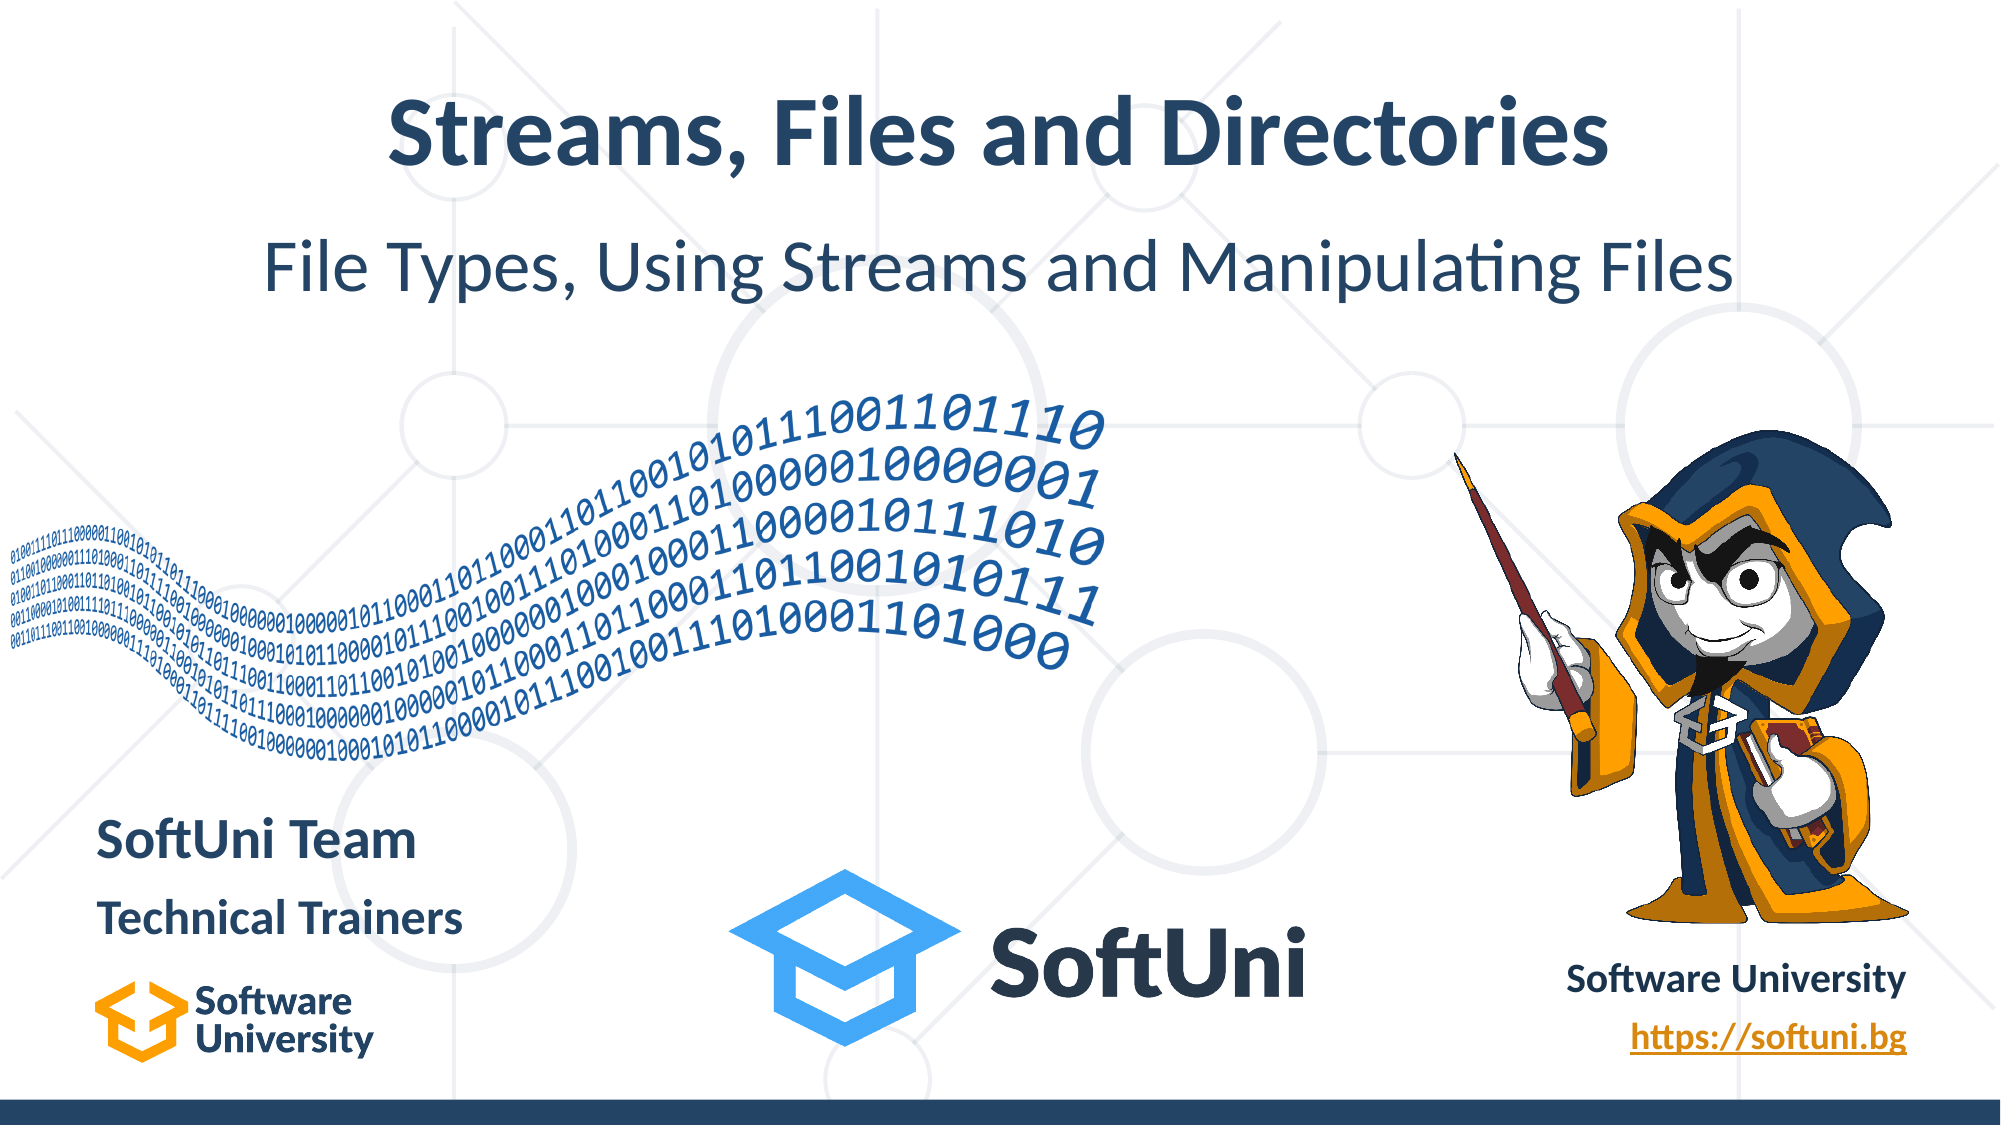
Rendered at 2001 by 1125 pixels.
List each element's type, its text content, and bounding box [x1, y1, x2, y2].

list SoftUni Team [90, 795, 580, 871]
picture [709, 850, 1325, 1064]
picture [1451, 428, 1910, 924]
subtitle File Types, Using Streams and Manipulating Files [90, 206, 1910, 423]
list Software University [1428, 944, 1913, 1005]
list Technical Trainers [90, 875, 580, 951]
picture [0, 383, 1138, 774]
list https://softuni.bg [1428, 1005, 1913, 1062]
title Streams, Files and Directories [90, 52, 1910, 198]
picture [83, 970, 384, 1074]
